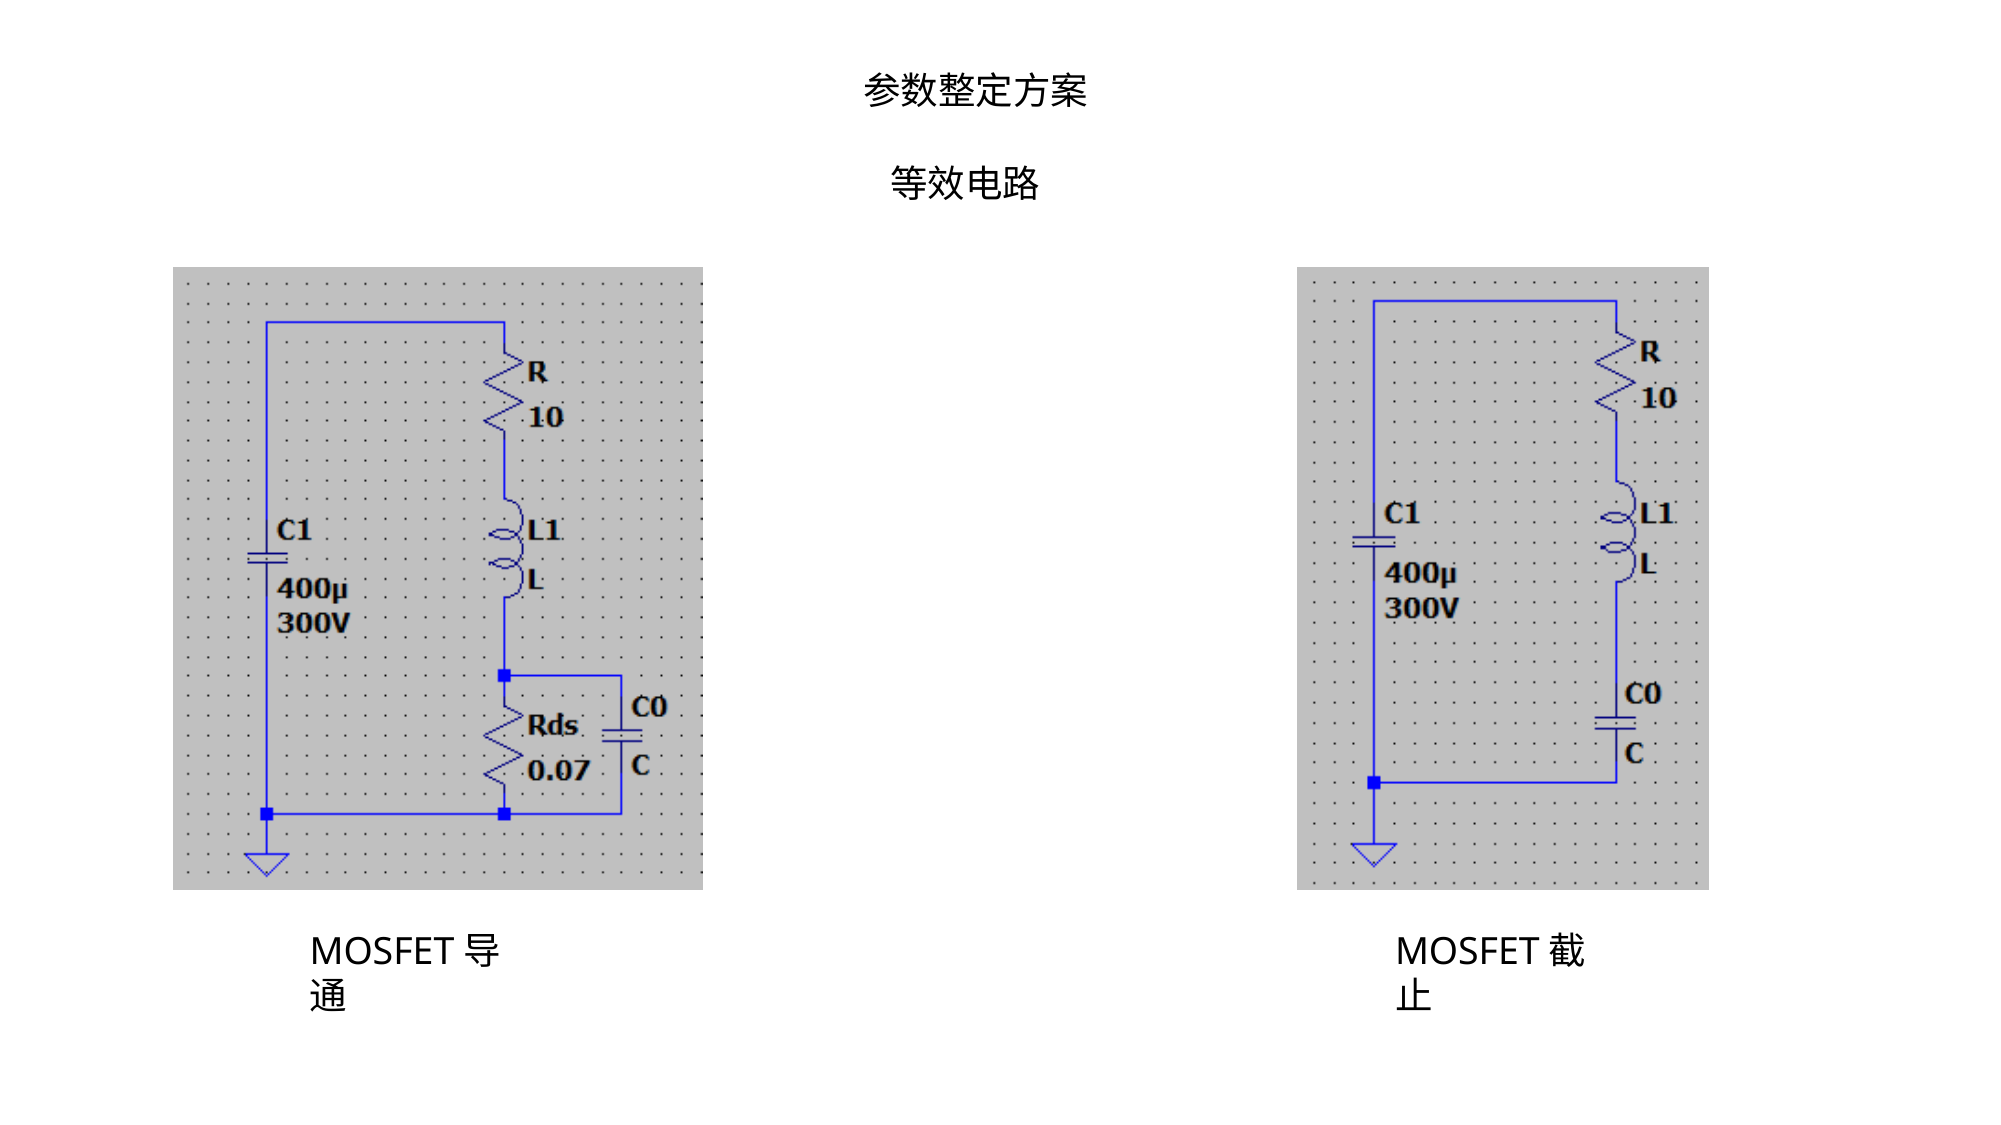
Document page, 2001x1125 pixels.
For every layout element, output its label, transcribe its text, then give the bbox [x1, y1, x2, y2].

text_box 等效电路 [875, 152, 1075, 213]
picture [1297, 267, 1709, 890]
text_box MOSFET导通 [294, 919, 542, 1025]
text_box MOSFET截止 [1380, 919, 1627, 1025]
picture [173, 267, 703, 890]
text_box 参数整定方案 [848, 59, 1152, 120]
